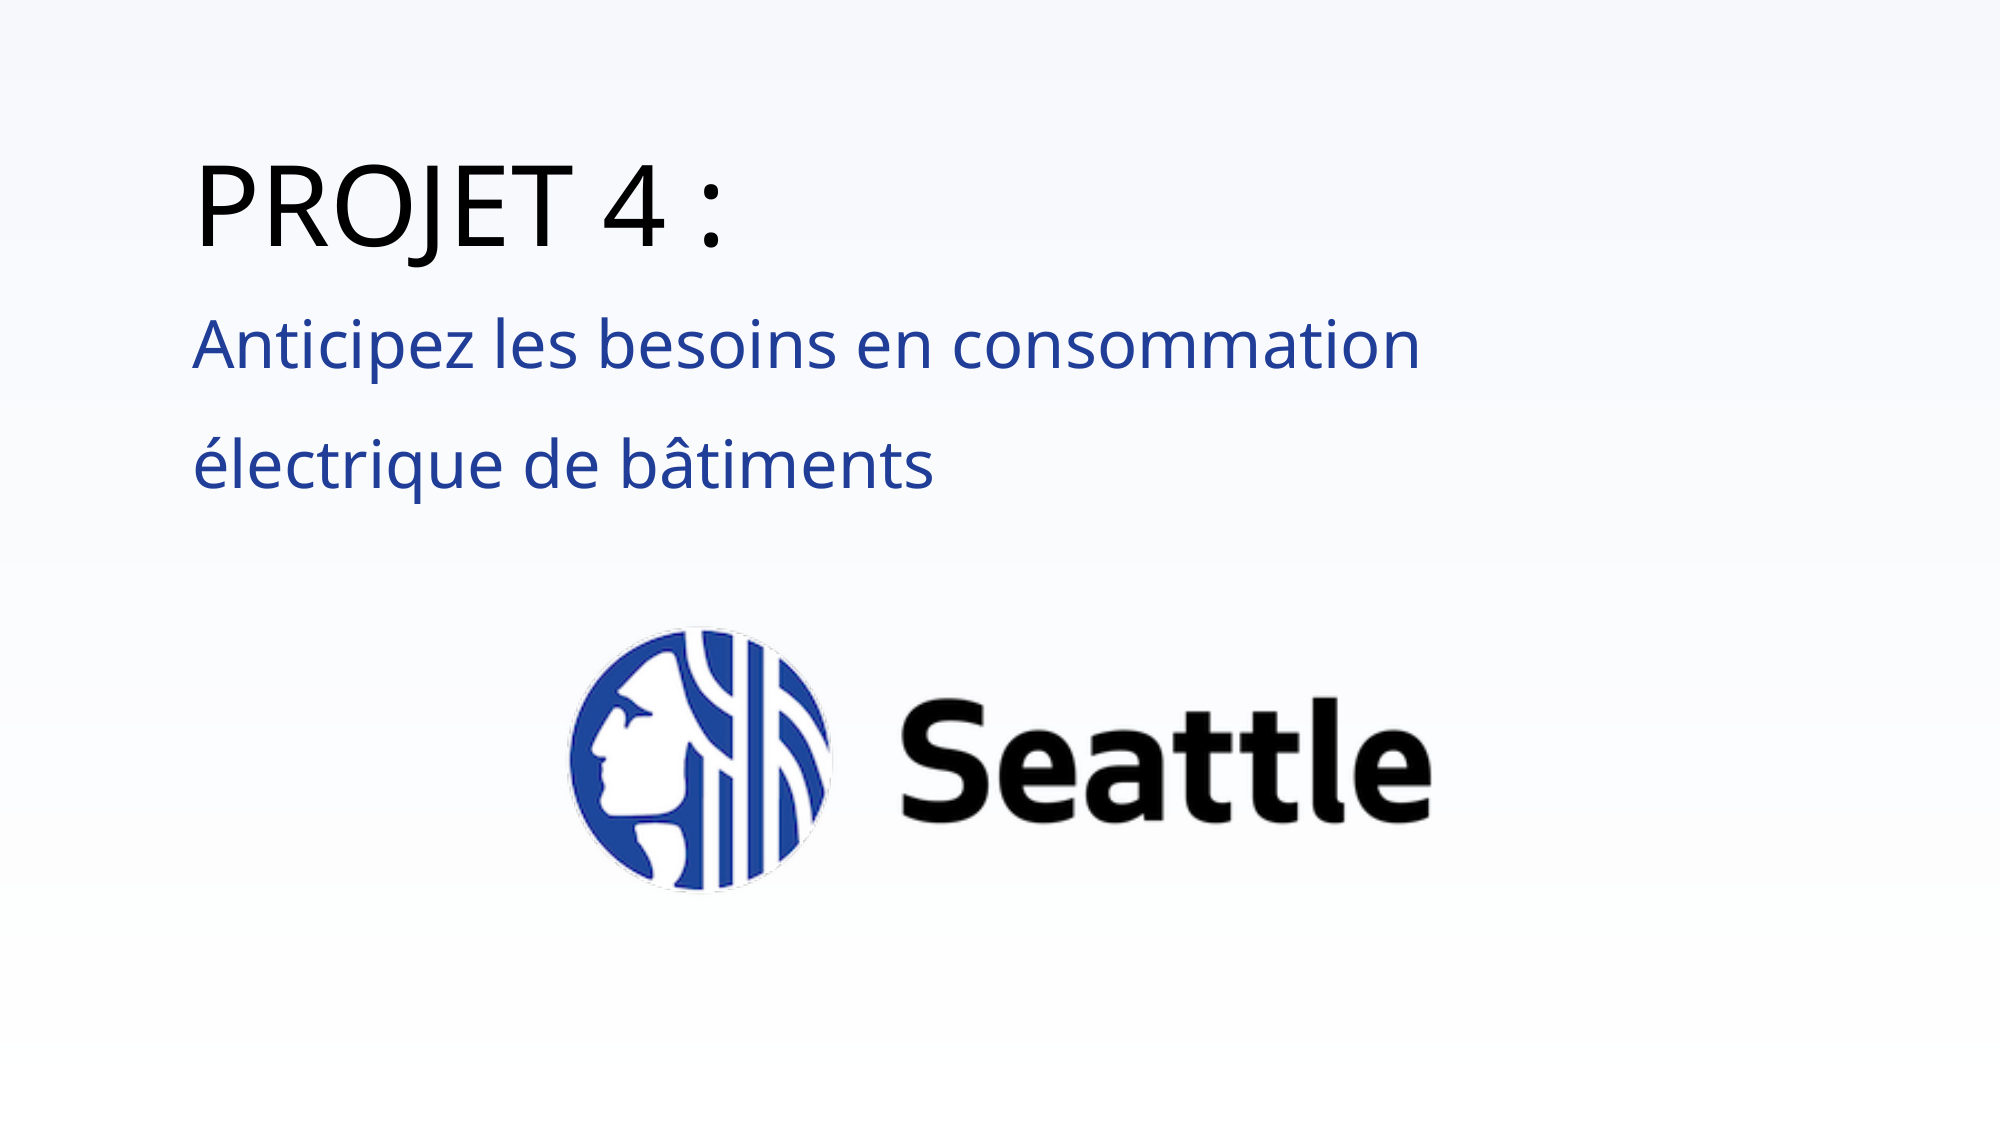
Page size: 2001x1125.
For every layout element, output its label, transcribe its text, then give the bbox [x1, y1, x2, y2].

title PROJET 4 : [177, 58, 836, 234]
text_box Anticipez les besoins en consommation électrique de bâtiments [177, 254, 1626, 429]
picture [444, 507, 1556, 1017]
text_box [835, 303, 1761, 478]
